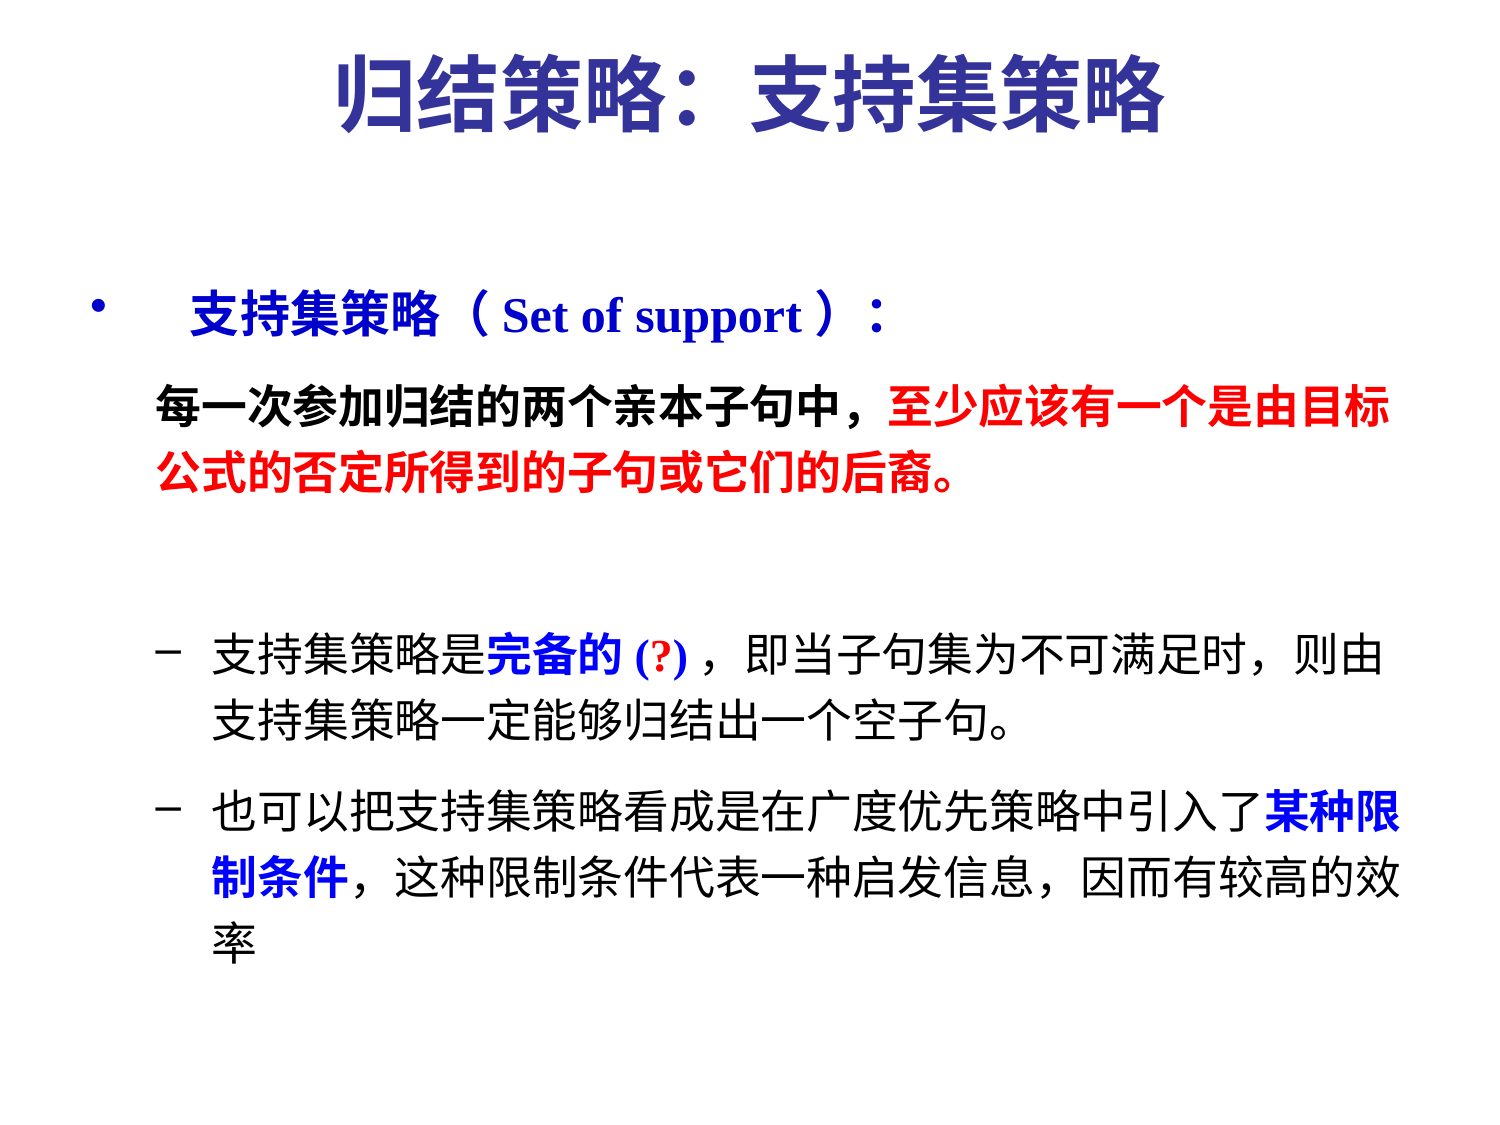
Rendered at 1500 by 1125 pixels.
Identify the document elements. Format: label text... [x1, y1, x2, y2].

title 归结策略：支持集策略 [75, 0, 1425, 185]
list 支持集策略（Set of support）： 每一次参加归结的两个亲本子句中，至少应该有一个是由目标公式的否定所得到的子句或它们的后裔。 支持集策略是完备的(?)，即当子句集为不可满足时，则由支持集策略一定能够归结出一个空子句。 也可以把支持集策略看成是在广度优先策略中引入了某种限制条件，这种限制条件代表一种启发信息，因而有较高的效率 [75, 262, 1425, 1047]
